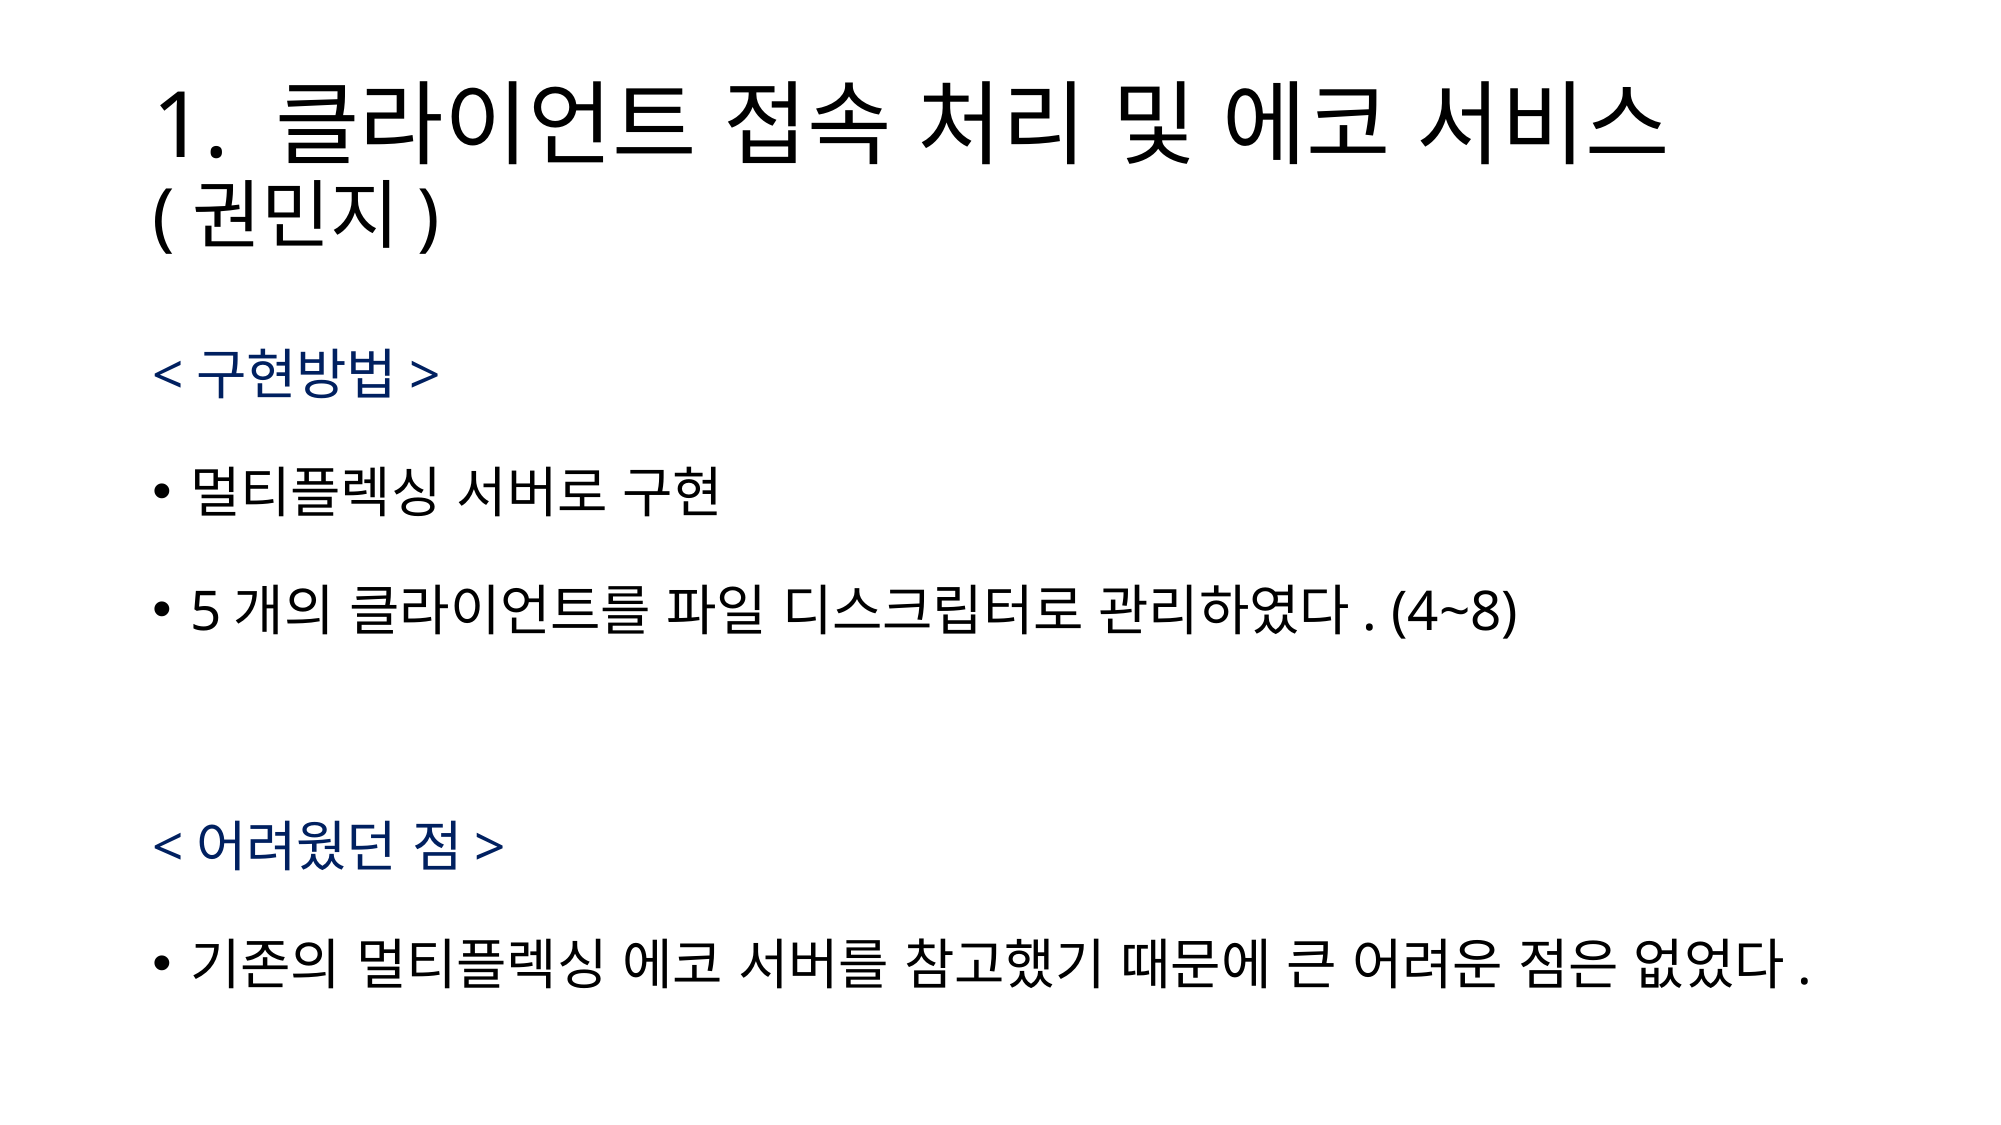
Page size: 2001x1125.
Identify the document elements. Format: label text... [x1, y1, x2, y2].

list <구현방법> 멀티플렉싱 서버로 구현 5개의 클라이언트를 파일 디스크립터로 관리하였다. (4~8) <어려웠던 점> 기존의 멀티플렉싱 에코 서버를 참고했기 때문에 큰 어려운 점은 없었다. [137, 299, 1863, 1014]
title 1. 클라이언트 접속 처리 및 에코 서비스 (권민지) [137, 59, 1863, 278]
